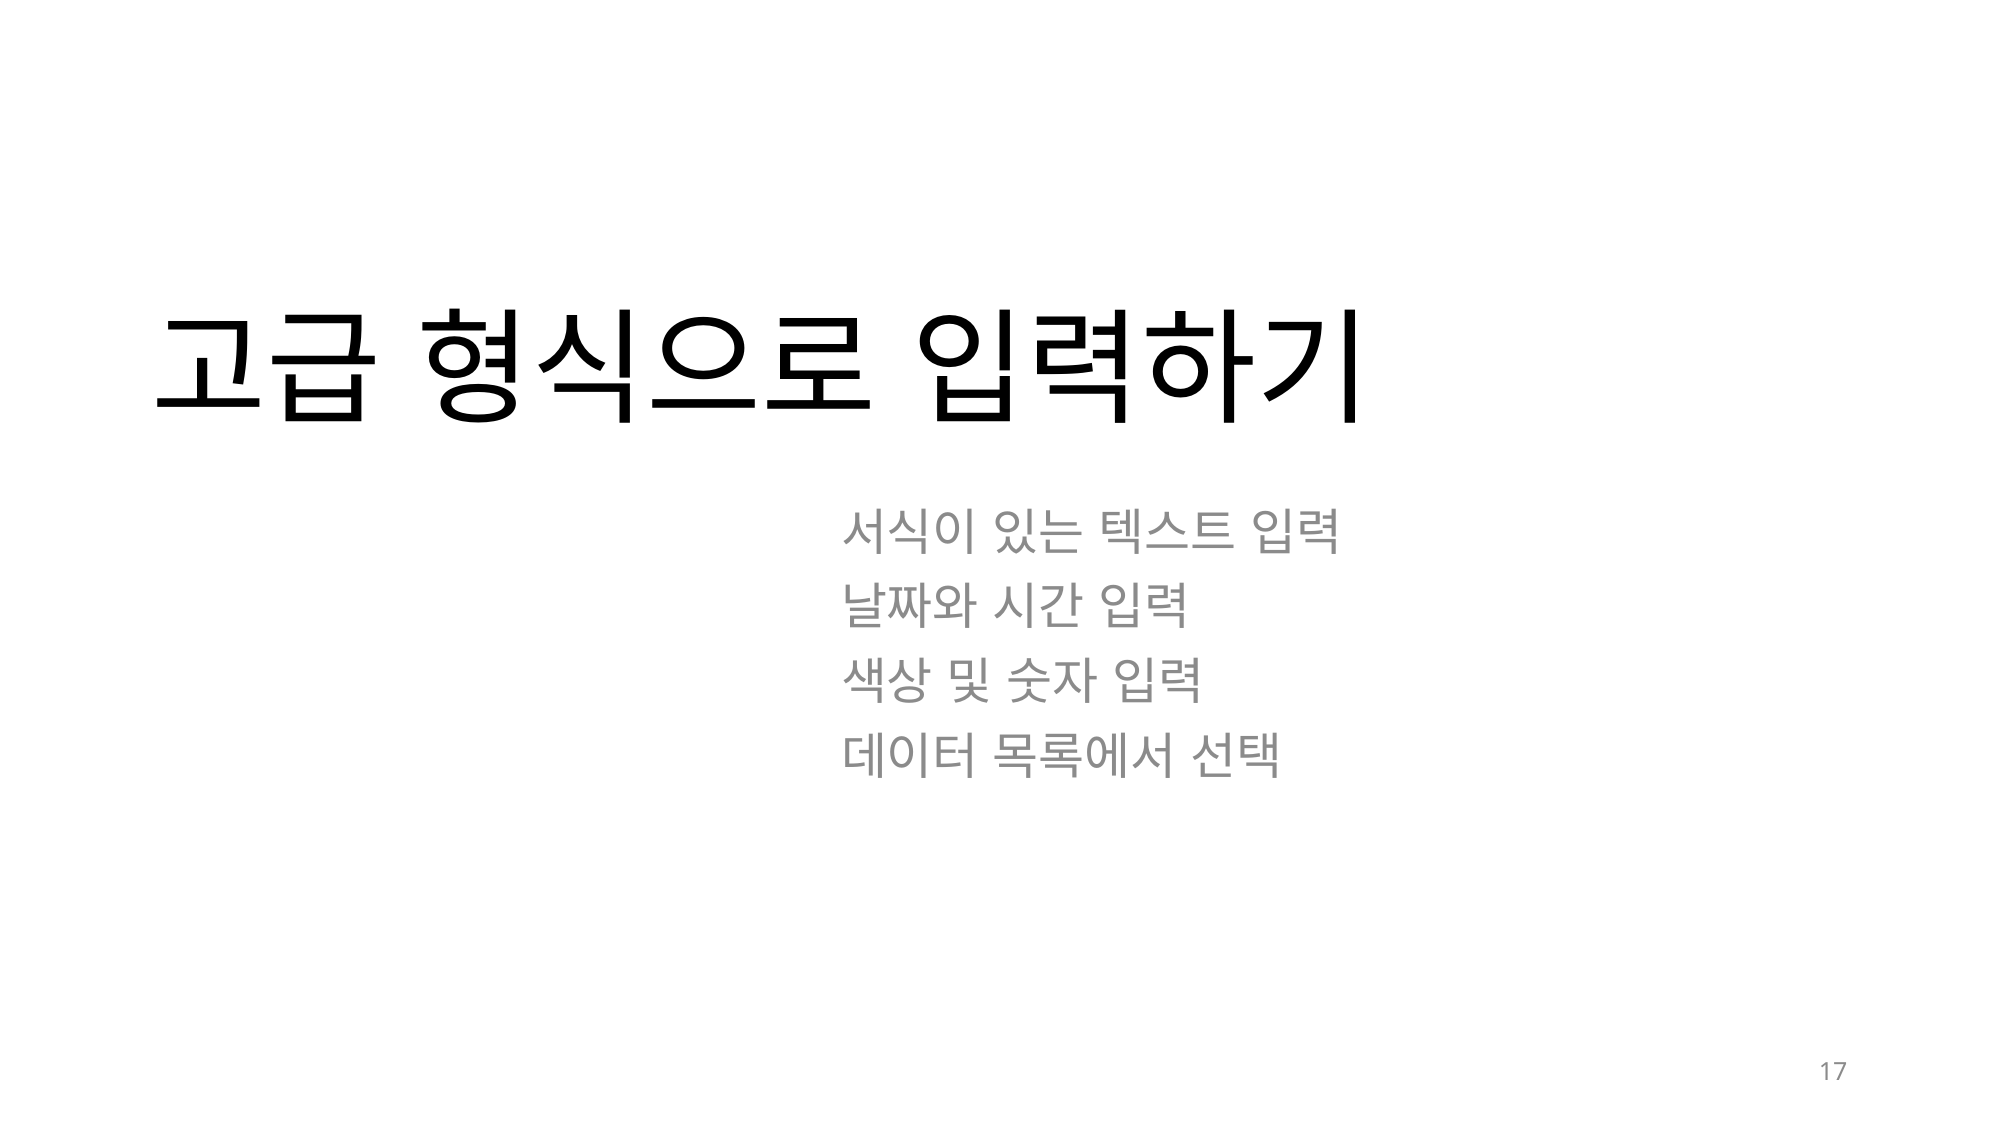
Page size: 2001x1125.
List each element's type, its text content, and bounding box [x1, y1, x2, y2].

list 서식이 있는 텍스트 입력 날짜와 시간 입력 색상 및 숫자 입력 데이터 목록에서 선택 [826, 499, 1638, 1012]
title 고급 형식으로 입력하기 [136, 280, 1862, 448]
slide_number 17 [1412, 1042, 1863, 1103]
